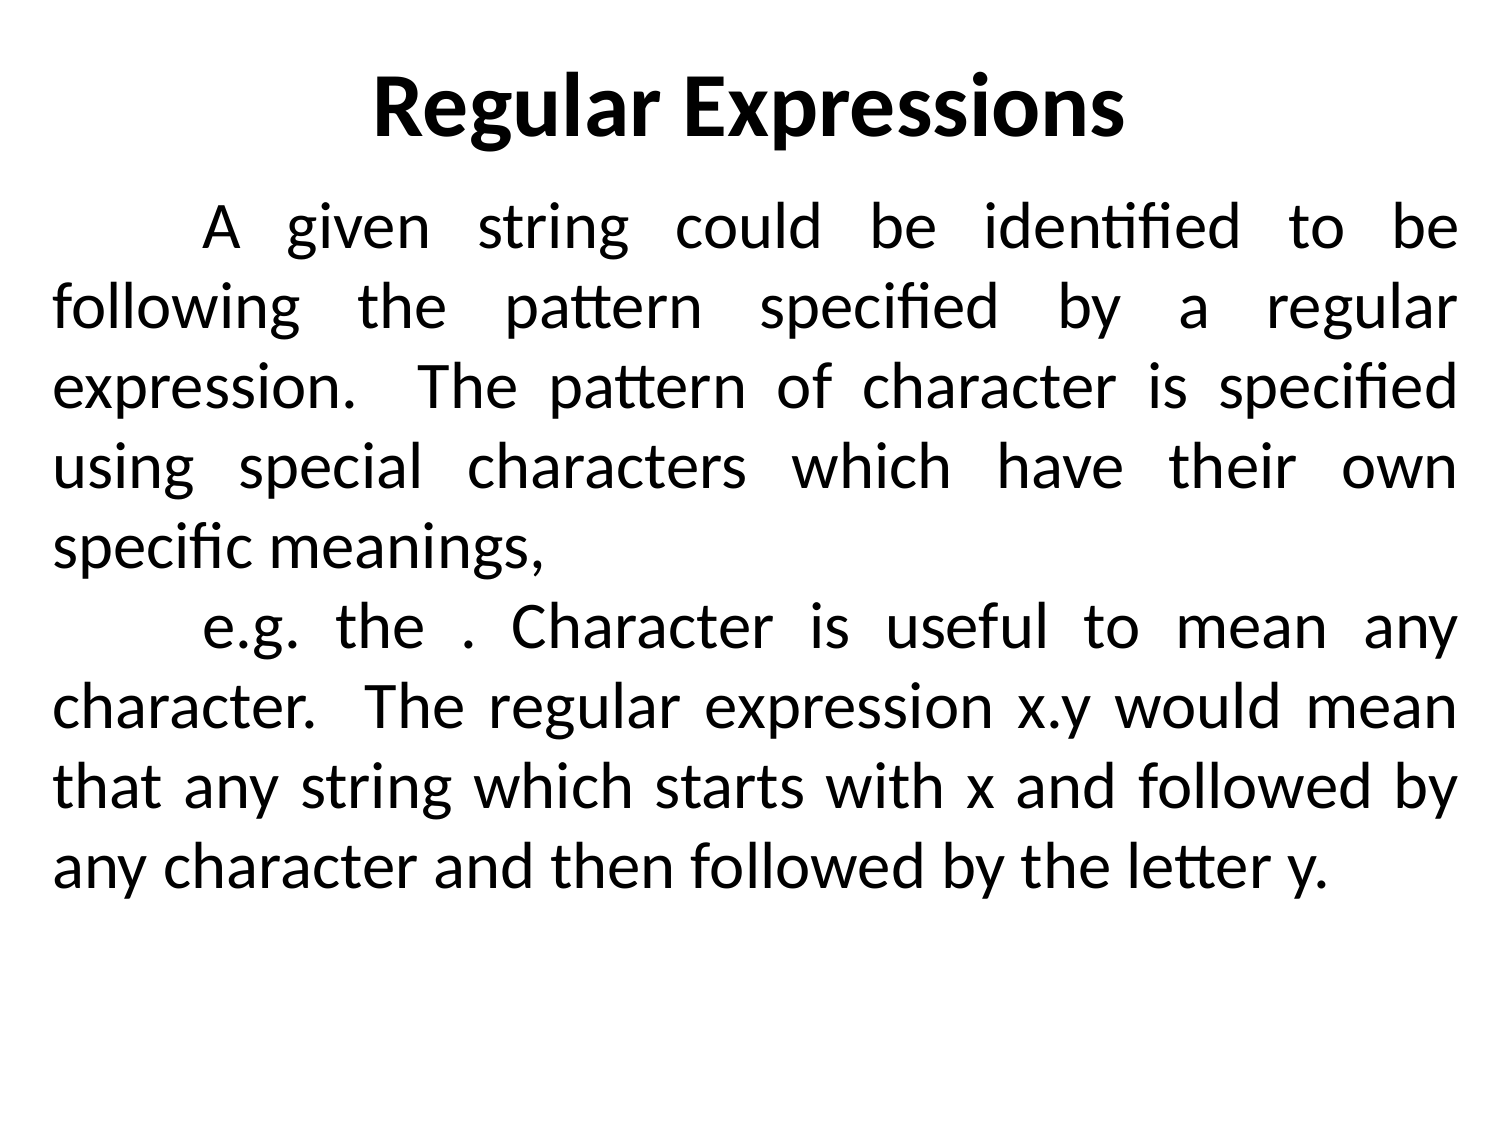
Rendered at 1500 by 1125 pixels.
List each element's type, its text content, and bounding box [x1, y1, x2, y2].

title Regular Expressions [0, 24, 1500, 175]
text_box A given string could be identified to be following the pattern specified by a regular expression. The pattern of character is specified using special characters which have their own specific meanings, e.g. the . Character is useful to mean any character. The regular expression x.y would mean that any string which starts with x and followed by any character and then followed by the letter y. [37, 174, 1475, 910]
